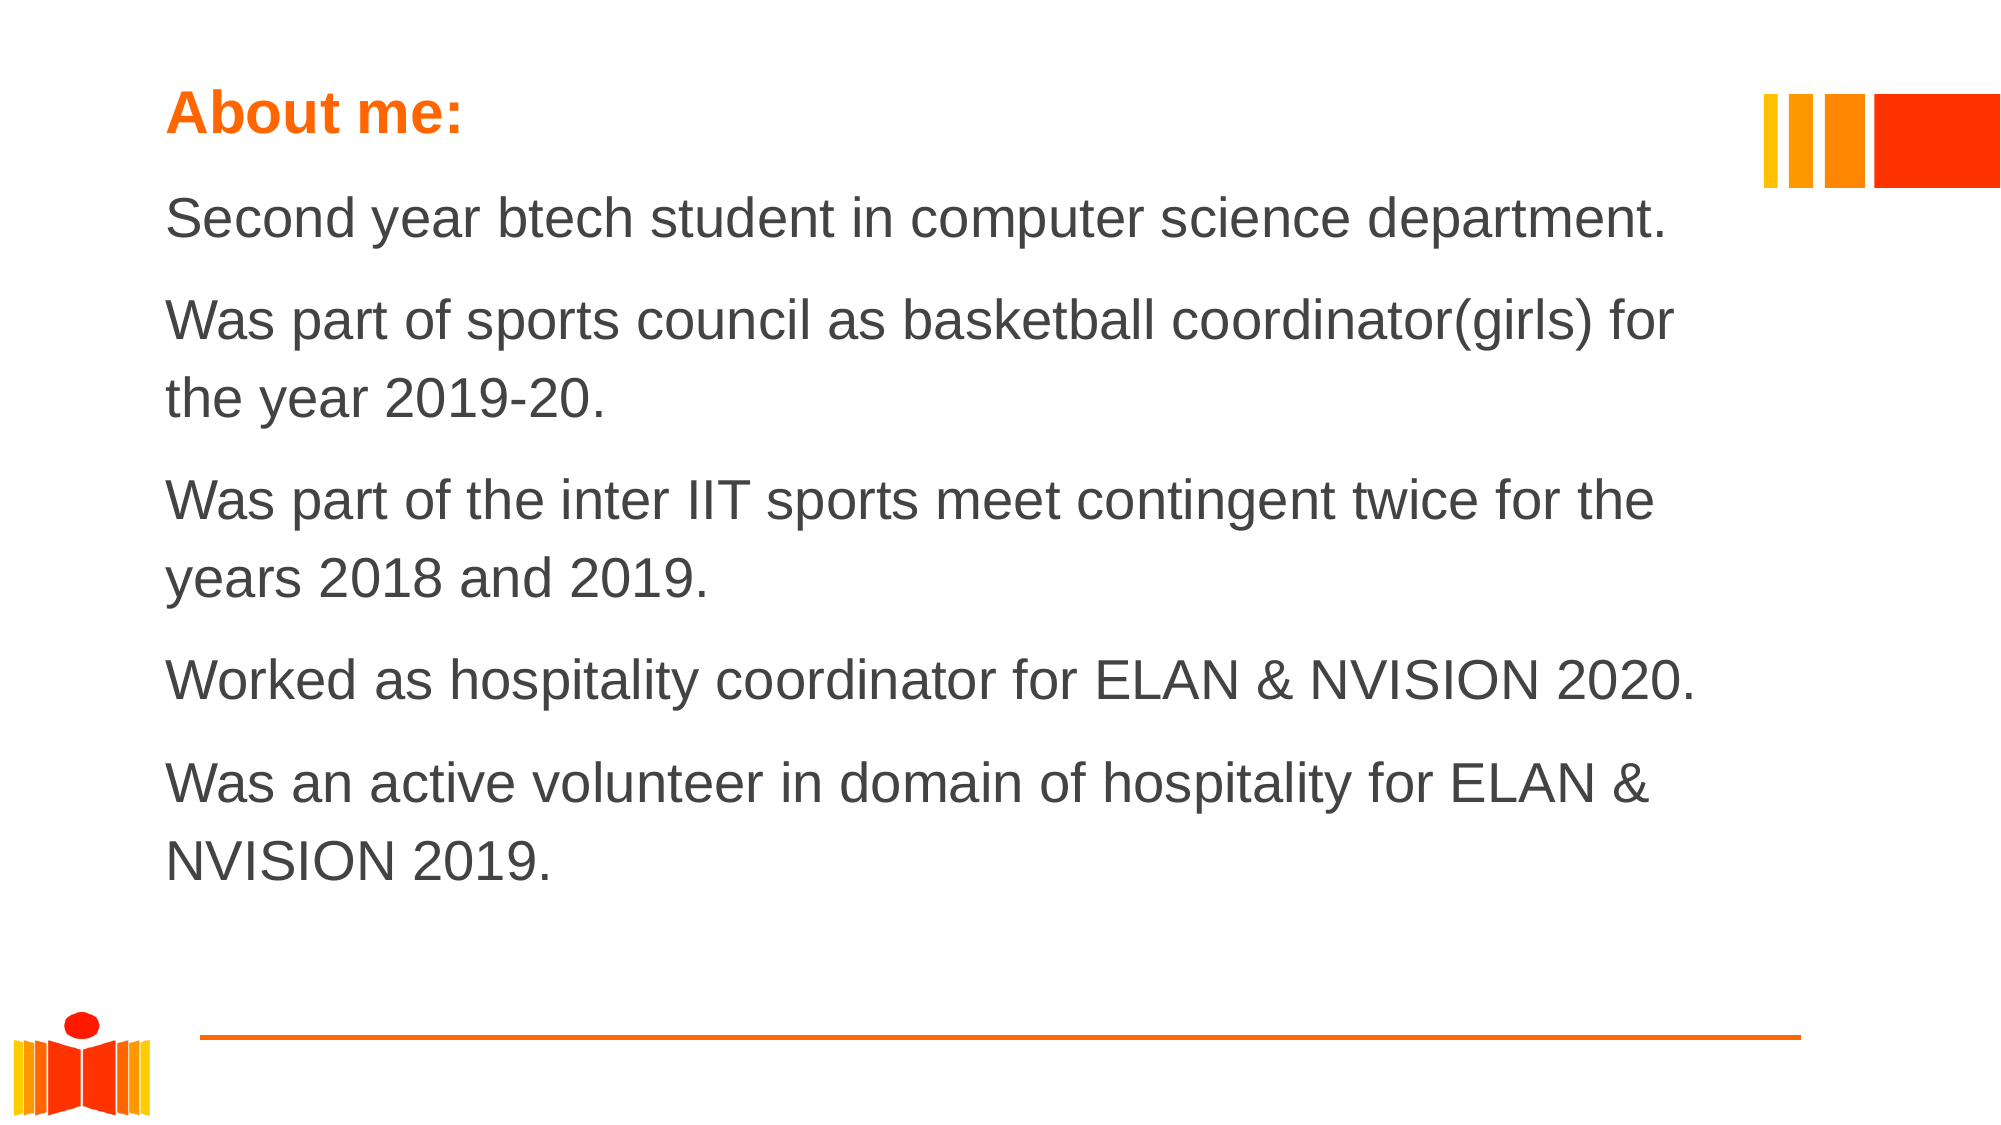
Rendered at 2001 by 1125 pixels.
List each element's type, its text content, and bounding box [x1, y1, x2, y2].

picture [13, 1012, 150, 1118]
title About me: Second year btech student in computer science department. Was part of sports council as basketball coordinator(girls) for the year 2019-20. Was part of the inter IIT sports meet contingent twice for the years 2018 and 2019. Worked as hospitality coordinator for ELAN & NVISION 2020. Was an active volunteer in domain of hospitality for ELAN & NVISION 2019. [150, 18, 1749, 916]
